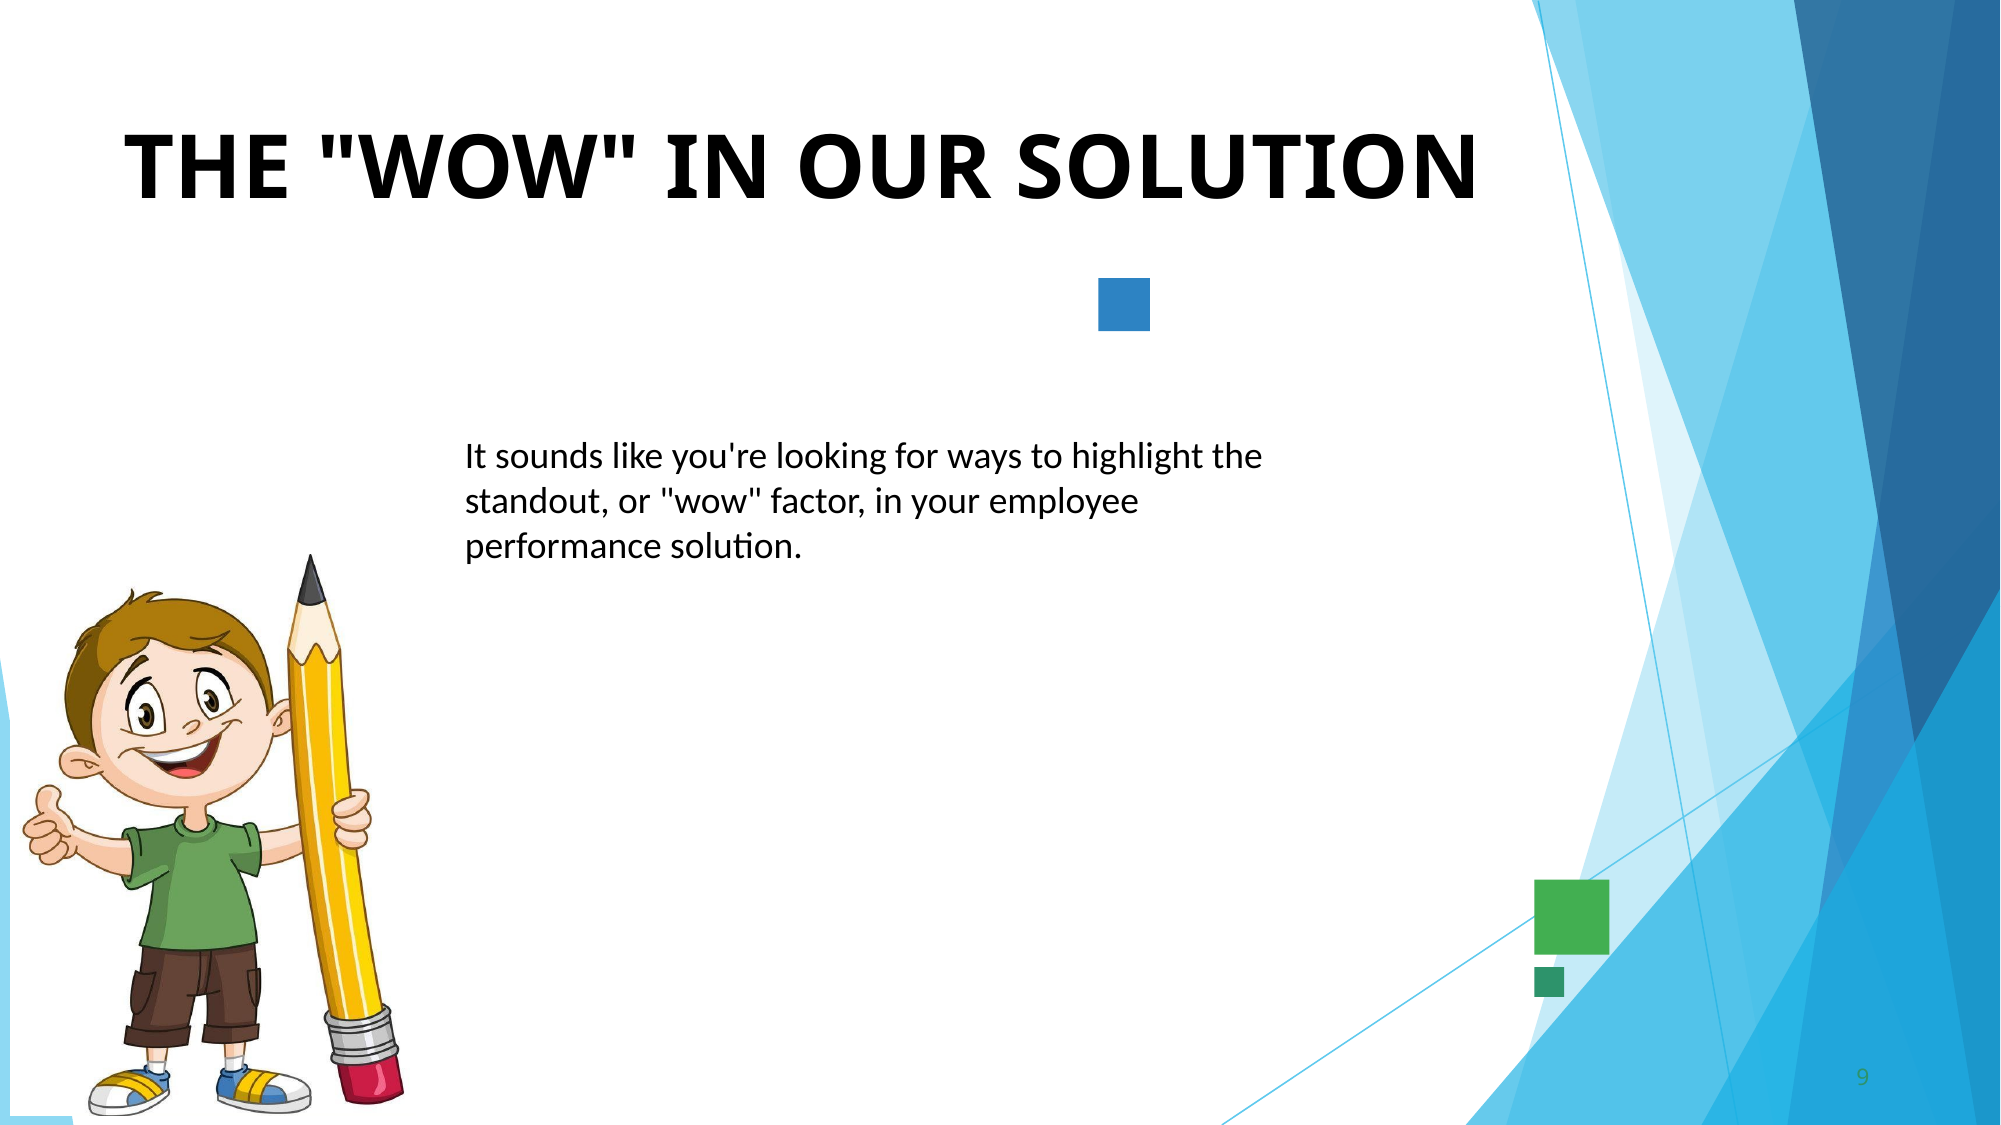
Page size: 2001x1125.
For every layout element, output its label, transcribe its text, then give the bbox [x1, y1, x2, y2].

text_box [449, 386, 1850, 543]
picture [10, 554, 416, 1116]
text_box It sounds like you're looking for ways to highlight the standout, or "wow" factor, in your employee performance solution. [449, 423, 1310, 574]
text_box [1098, 298, 1150, 332]
text_box [1534, 879, 1610, 955]
text_box [1534, 967, 1565, 997]
text_box 9 [1849, 1061, 1888, 1095]
title THE "WOW" IN OUR SOLUTION [121, 107, 1513, 298]
